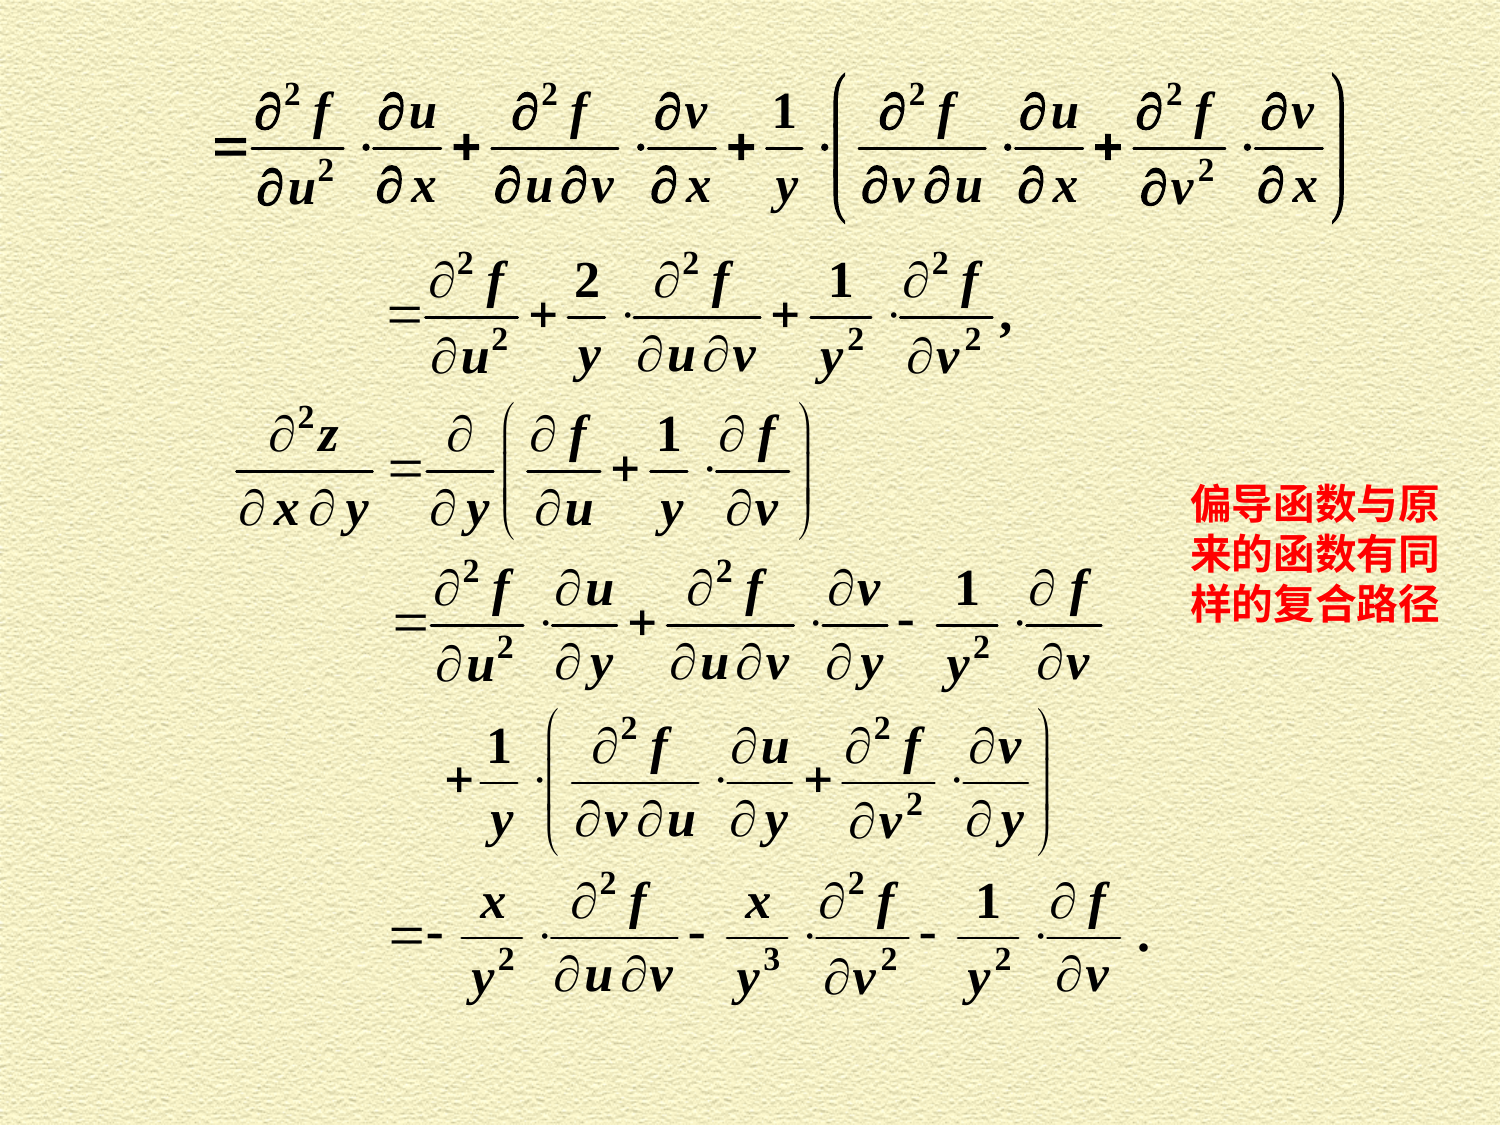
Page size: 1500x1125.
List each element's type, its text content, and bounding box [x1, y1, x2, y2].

text_box 偏导函数与原来的函数有同样的复合路径 [1175, 470, 1471, 635]
picture [0, 0, 1500, 1125]
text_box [440, 704, 1060, 863]
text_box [232, 397, 820, 546]
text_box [206, 68, 1353, 227]
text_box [372, 243, 1015, 391]
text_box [386, 550, 1106, 699]
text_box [382, 863, 1162, 1012]
